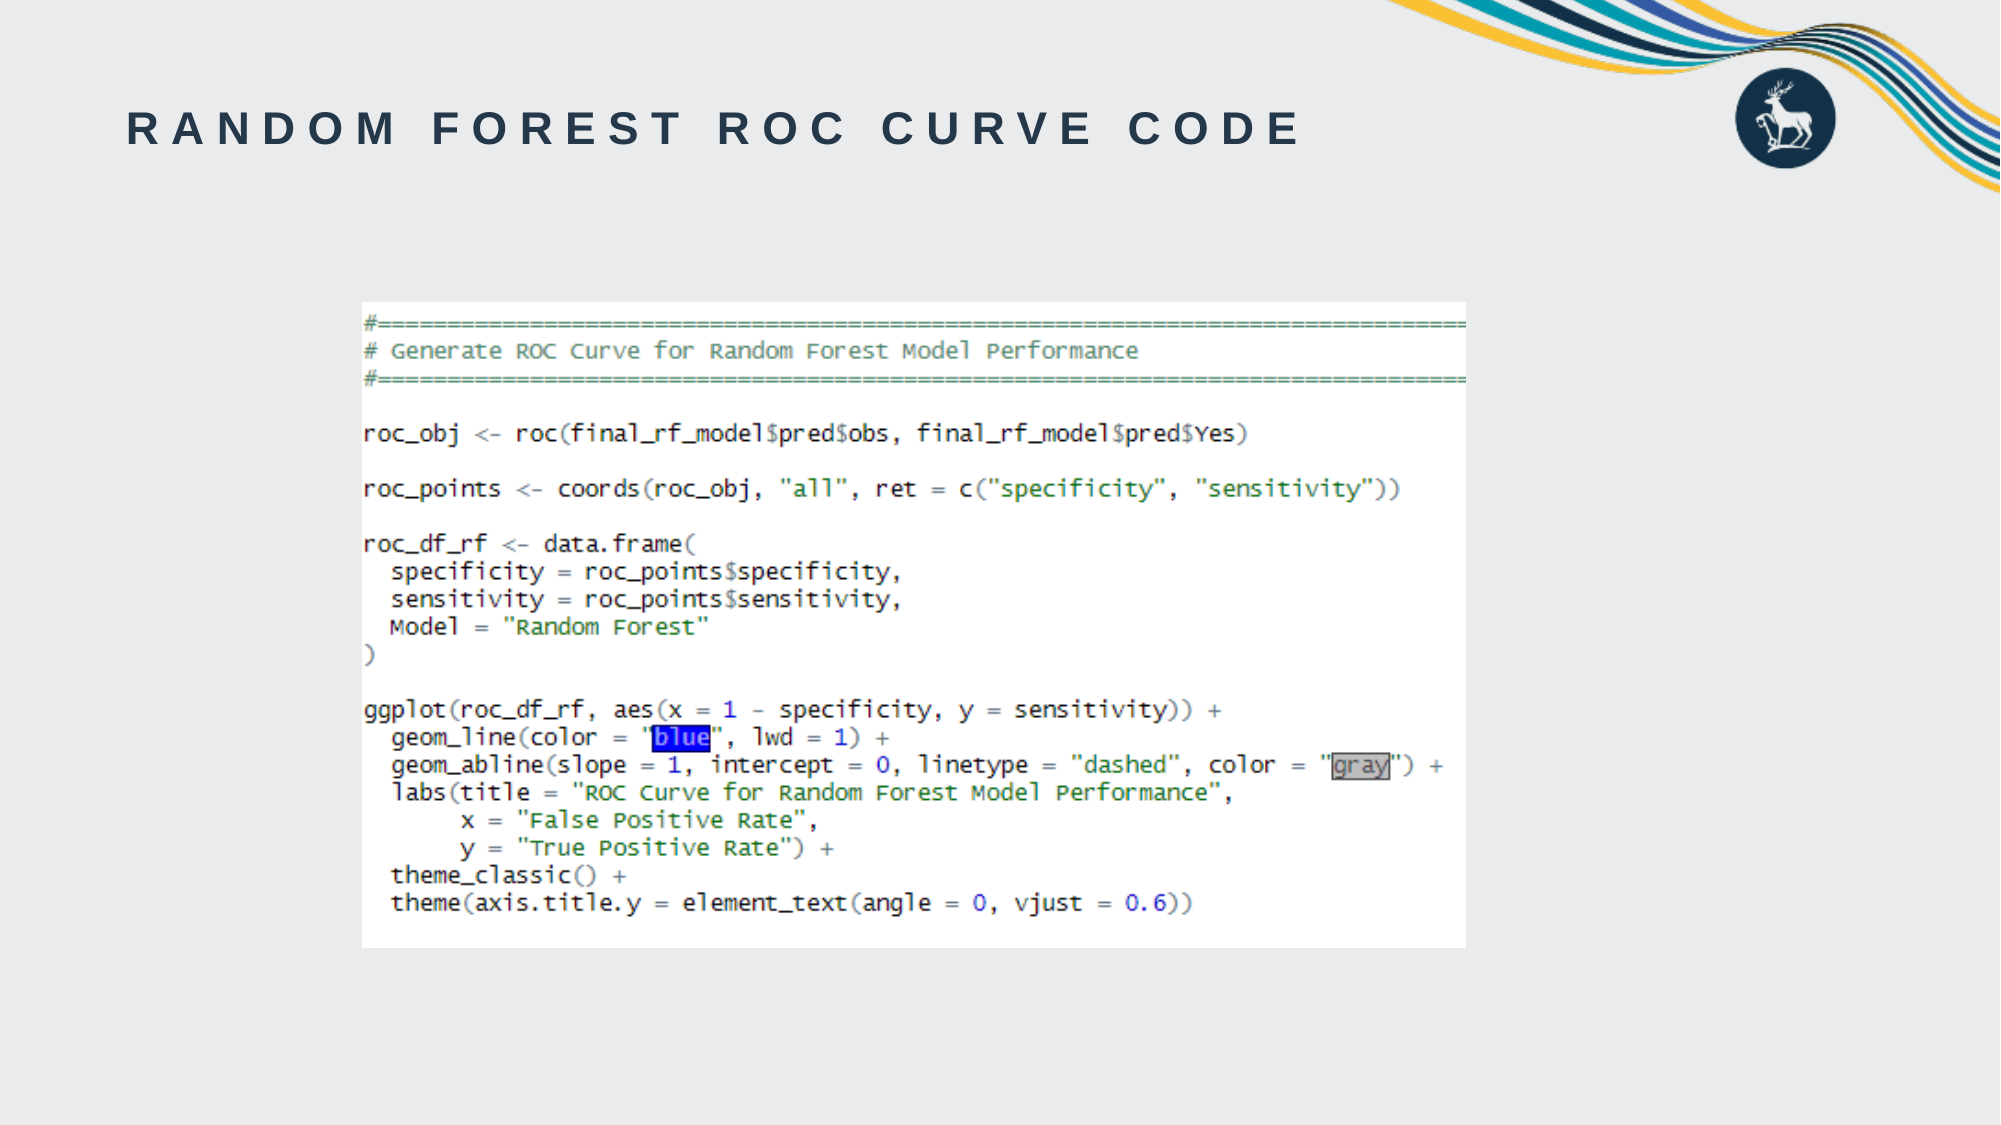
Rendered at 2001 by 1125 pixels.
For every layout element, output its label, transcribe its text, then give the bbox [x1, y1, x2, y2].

picture [1383, 0, 2000, 200]
picture [362, 302, 1466, 948]
title RANDOM FOREST ROC CURVE CODE [111, 81, 1521, 172]
